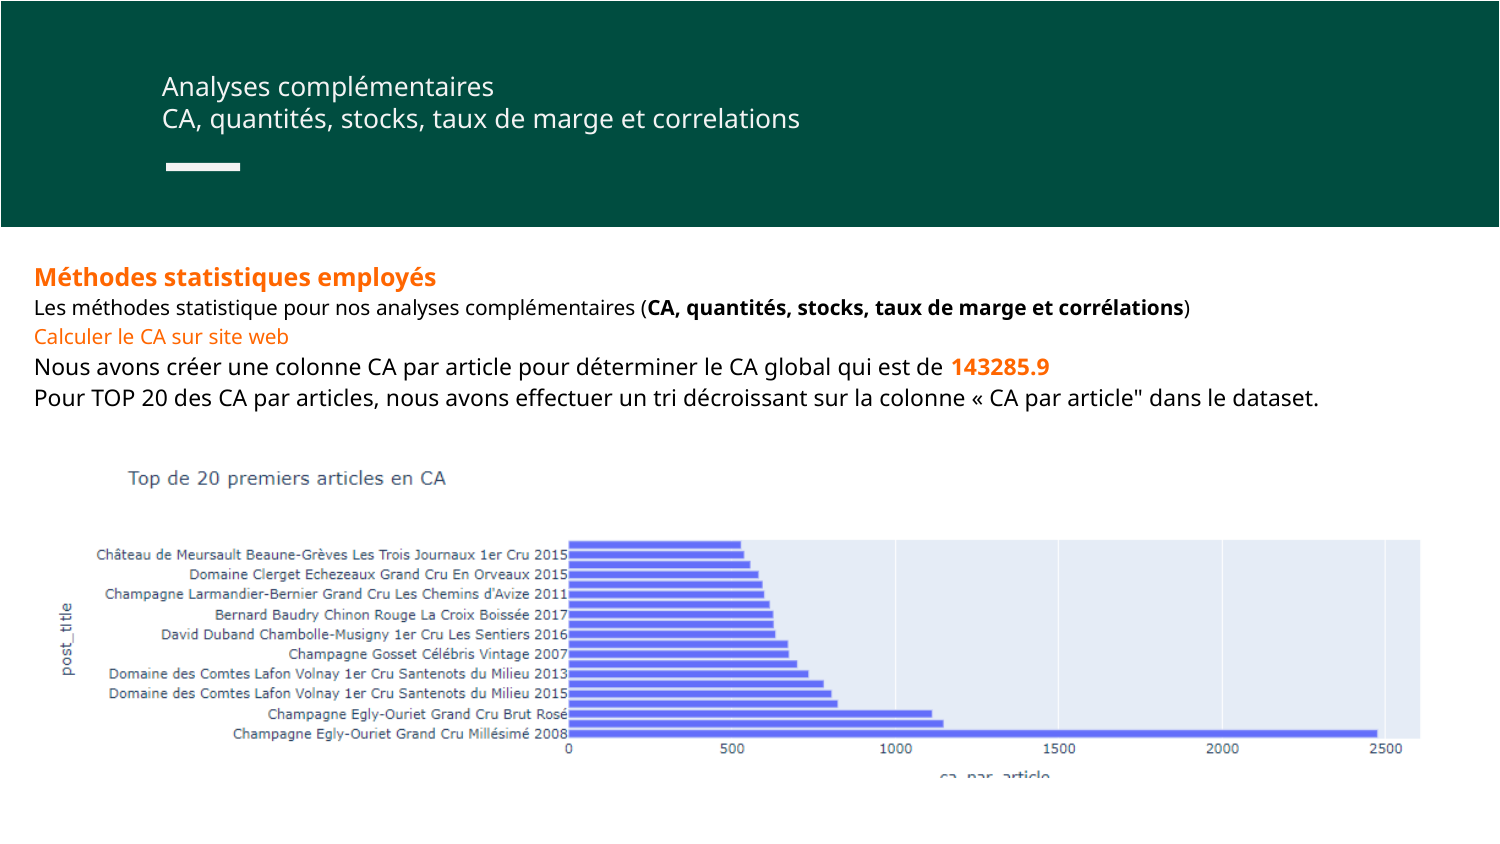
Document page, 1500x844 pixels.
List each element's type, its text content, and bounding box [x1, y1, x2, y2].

picture [41, 453, 1452, 778]
text_box [0, 0, 1500, 228]
list Méthodes statistiques employés Les méthodes statistique pour nos analyses complémentaires (CA, quantités, stocks, taux de marge et corrélations) Calculer le CA sur site web Nous avons créer une colonne CA par article pour déterminer le CA global qui est de 143285.9 Pour TOP 20 des CA par articles, nous avons effectuer un tri décroissant sur la colonne « CA par article" dans le dataset. [0, 241, 1452, 454]
text_box [166, 162, 241, 172]
text_box Analyses complémentaires CA, quantités, stocks, taux de marge et correlations [146, 55, 1500, 150]
